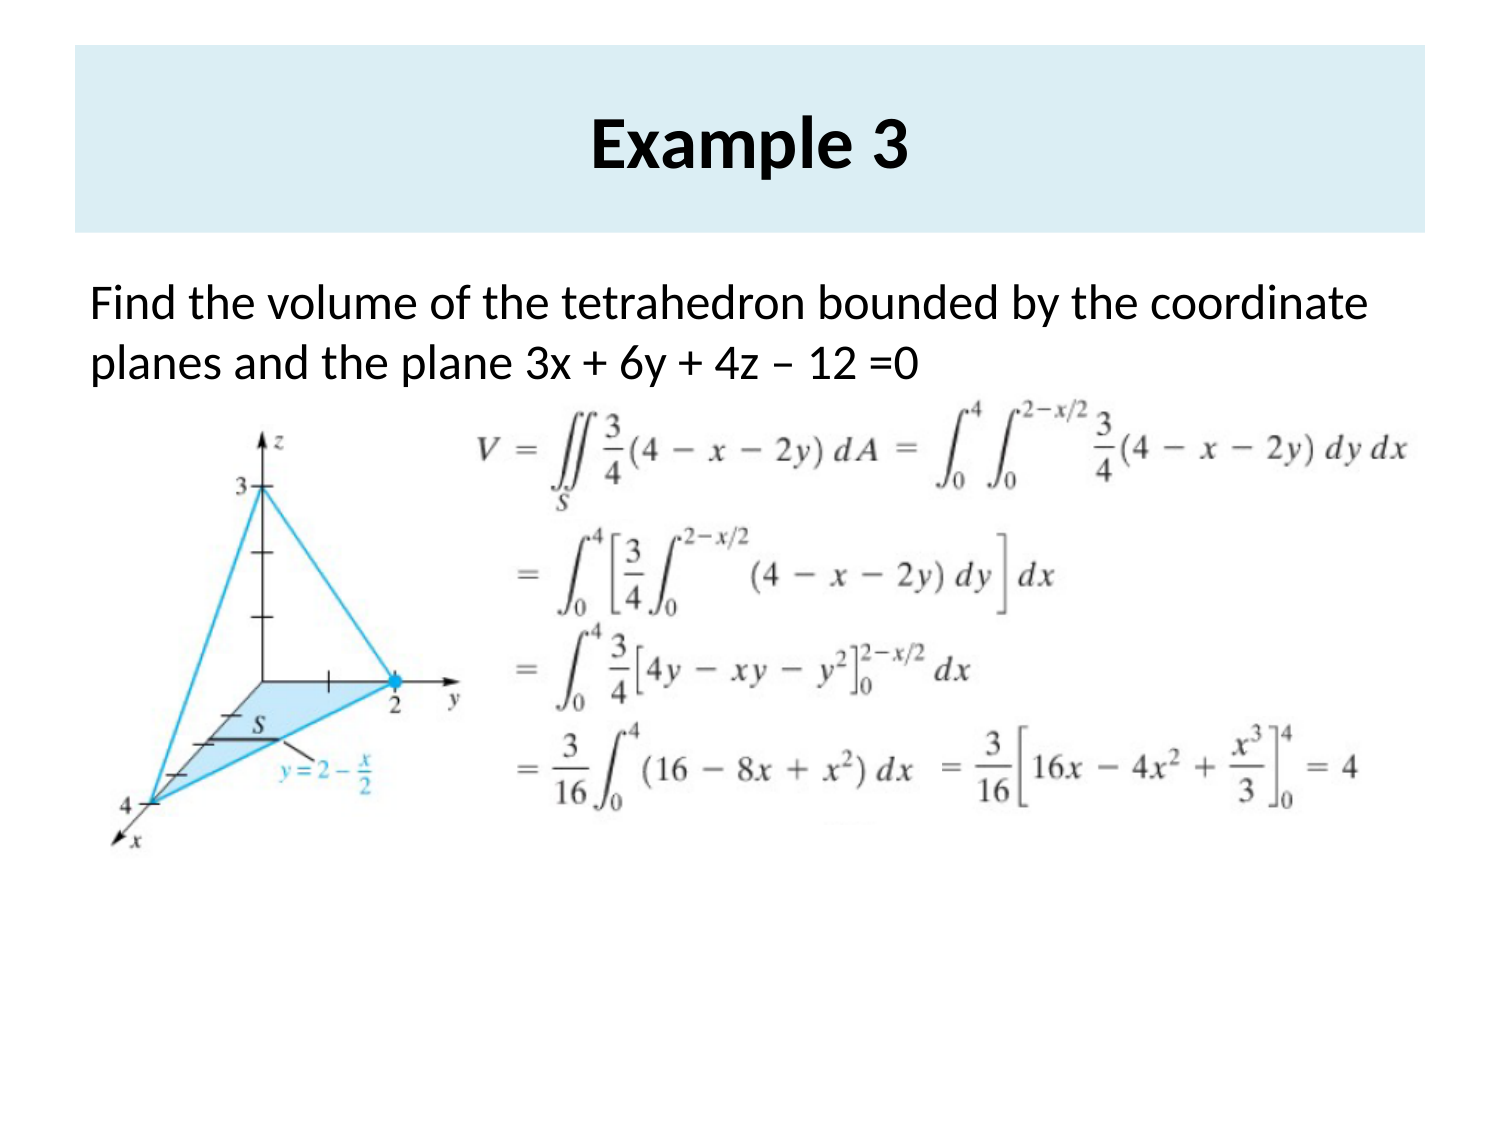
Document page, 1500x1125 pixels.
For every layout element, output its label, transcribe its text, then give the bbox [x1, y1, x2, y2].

text_box Find the volume of the tetrahedron bounded by the coordinate planes and the plane 3x + 6y + 4z – 12 =0 [74, 262, 1438, 398]
picture [87, 393, 1432, 861]
title Example 3 [75, 45, 1425, 233]
picture [506, 519, 1377, 825]
